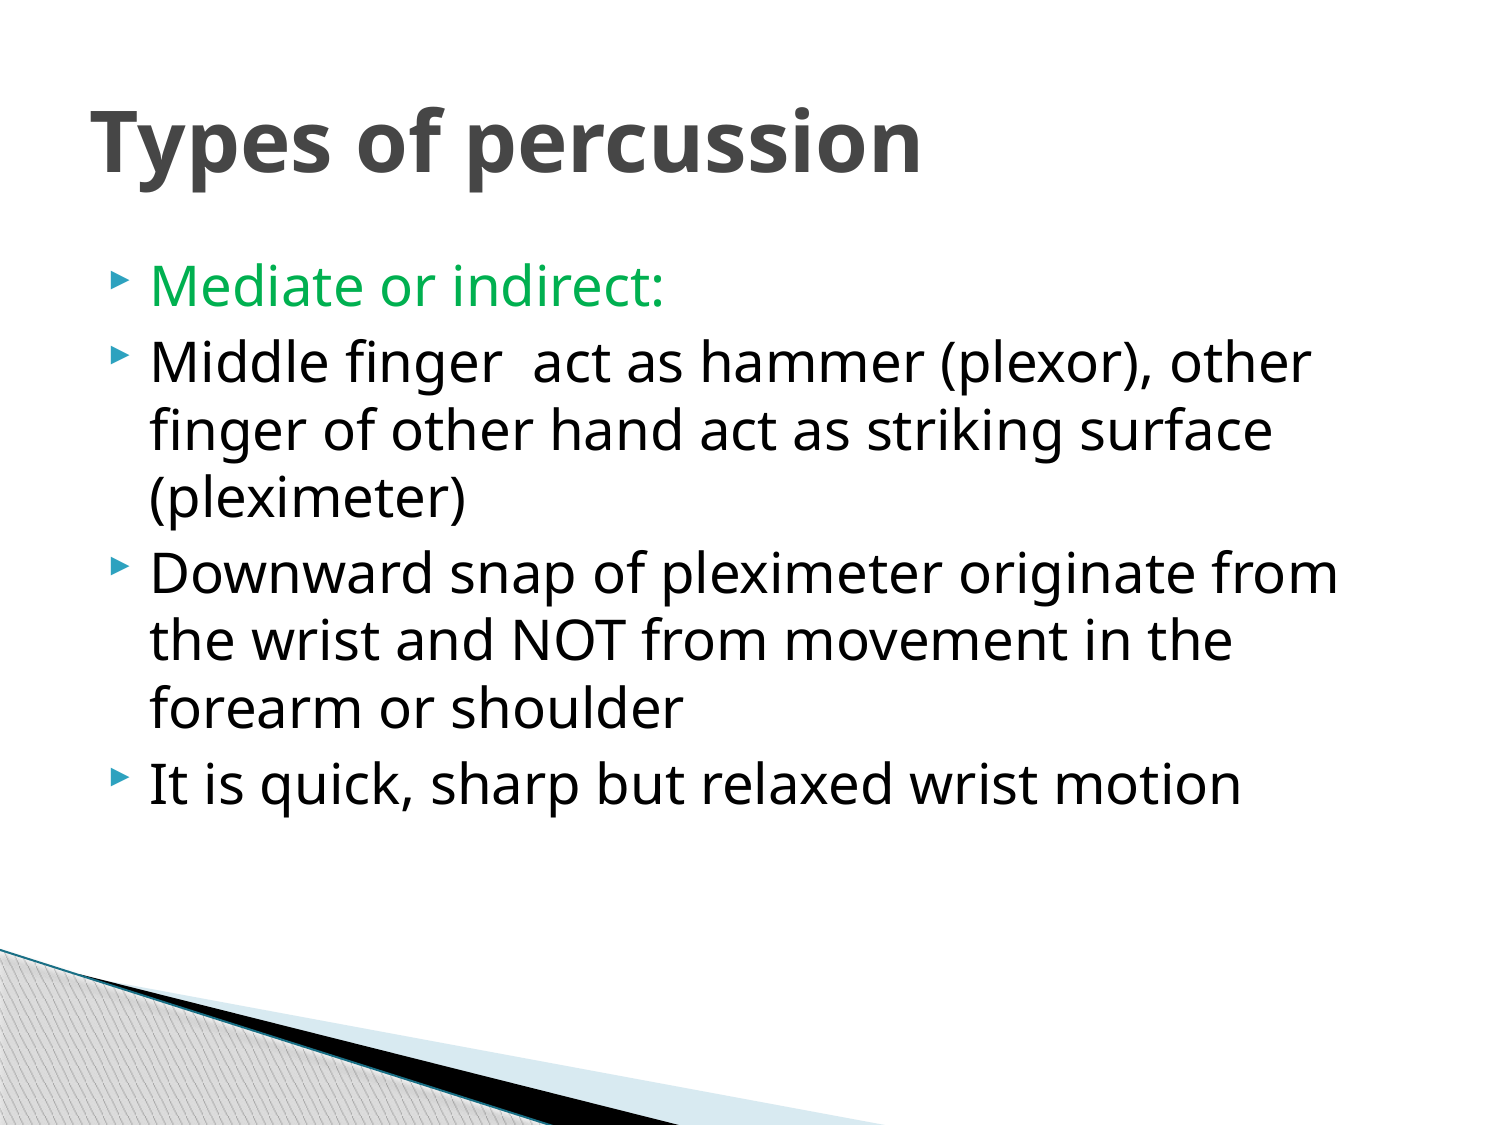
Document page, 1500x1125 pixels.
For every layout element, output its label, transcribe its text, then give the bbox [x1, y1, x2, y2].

list Mediate or indirect: Middle finger act as hammer (plexor), other finger of other hand act as striking surface (pleximeter) Downward snap of pleximeter originate from the wrist and NOT from movement in the forearm or shoulder It is quick, sharp but relaxed wrist motion [75, 243, 1425, 986]
title Types of percussion [75, 45, 1425, 233]
